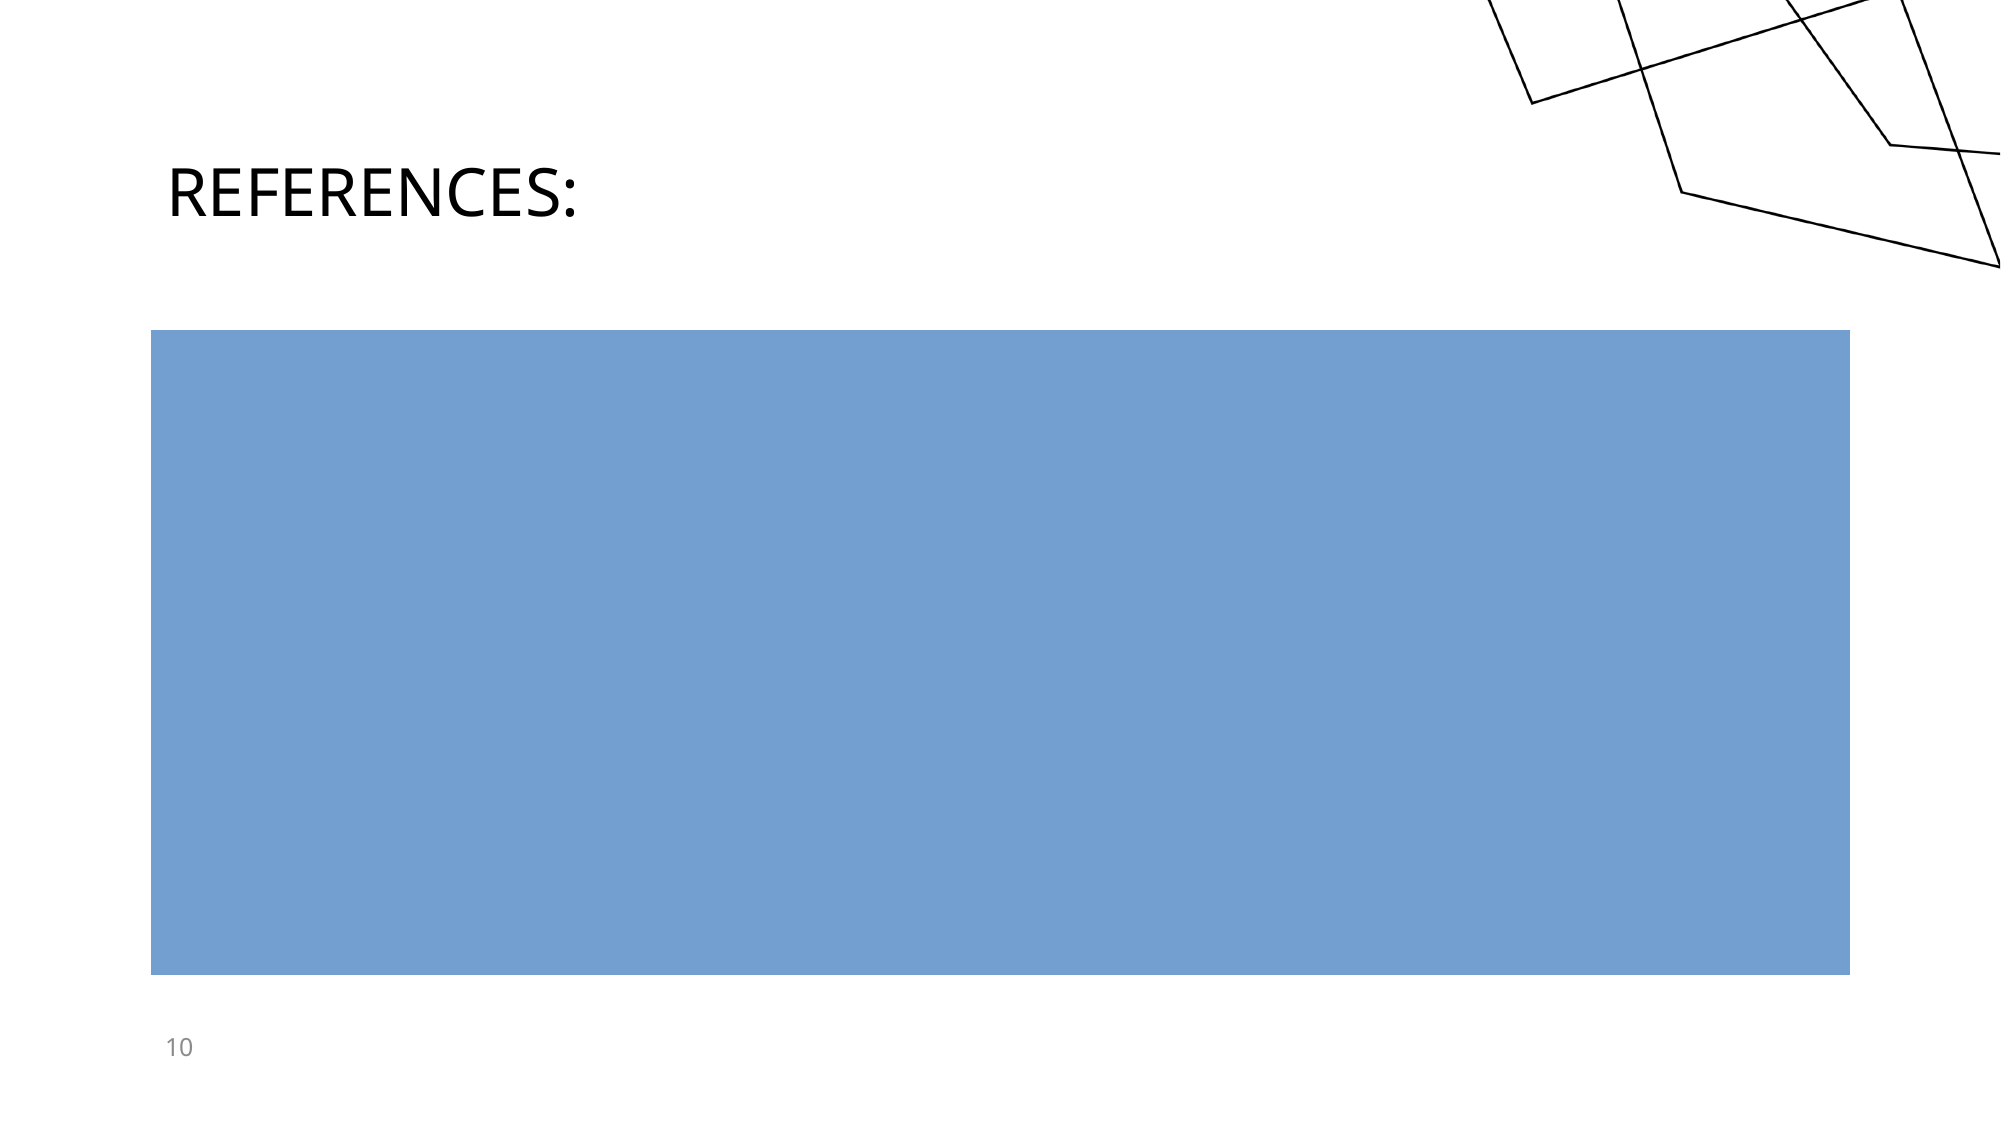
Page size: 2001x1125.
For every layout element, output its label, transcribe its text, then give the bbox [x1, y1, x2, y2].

picture [1412, 0, 2001, 277]
slide_number 10 [150, 1024, 254, 1074]
title References: [151, 95, 1850, 295]
